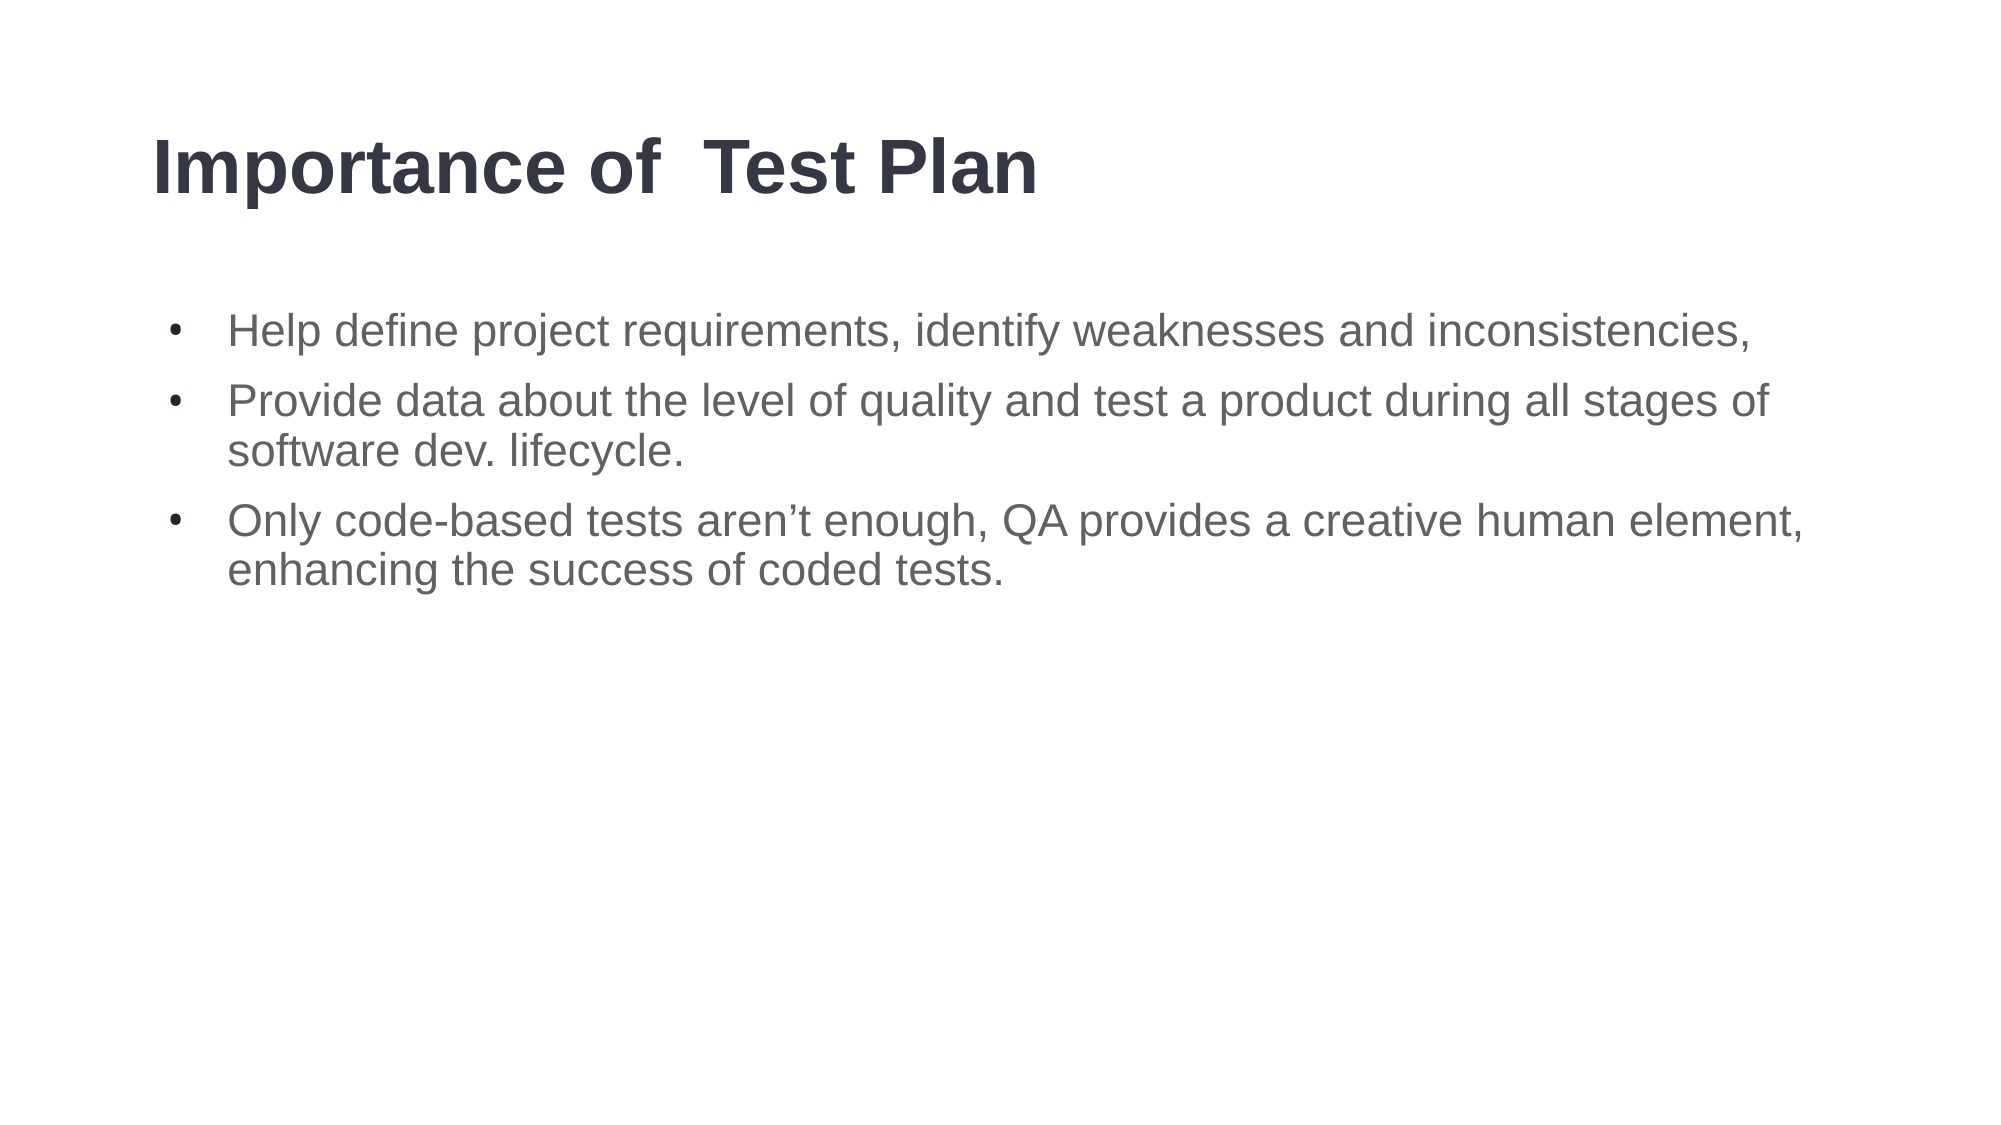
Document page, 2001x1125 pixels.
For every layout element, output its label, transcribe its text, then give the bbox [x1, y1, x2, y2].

list Help define project requirements, identify weaknesses and inconsistencies, Provide data about the level of quality and test a product during all stages of software dev. lifecycle. Only code-based tests aren’t enough, QA provides a creative human element, enhancing the success of coded tests. [137, 299, 1863, 1014]
title Importance of Test Plan [137, 59, 1863, 278]
